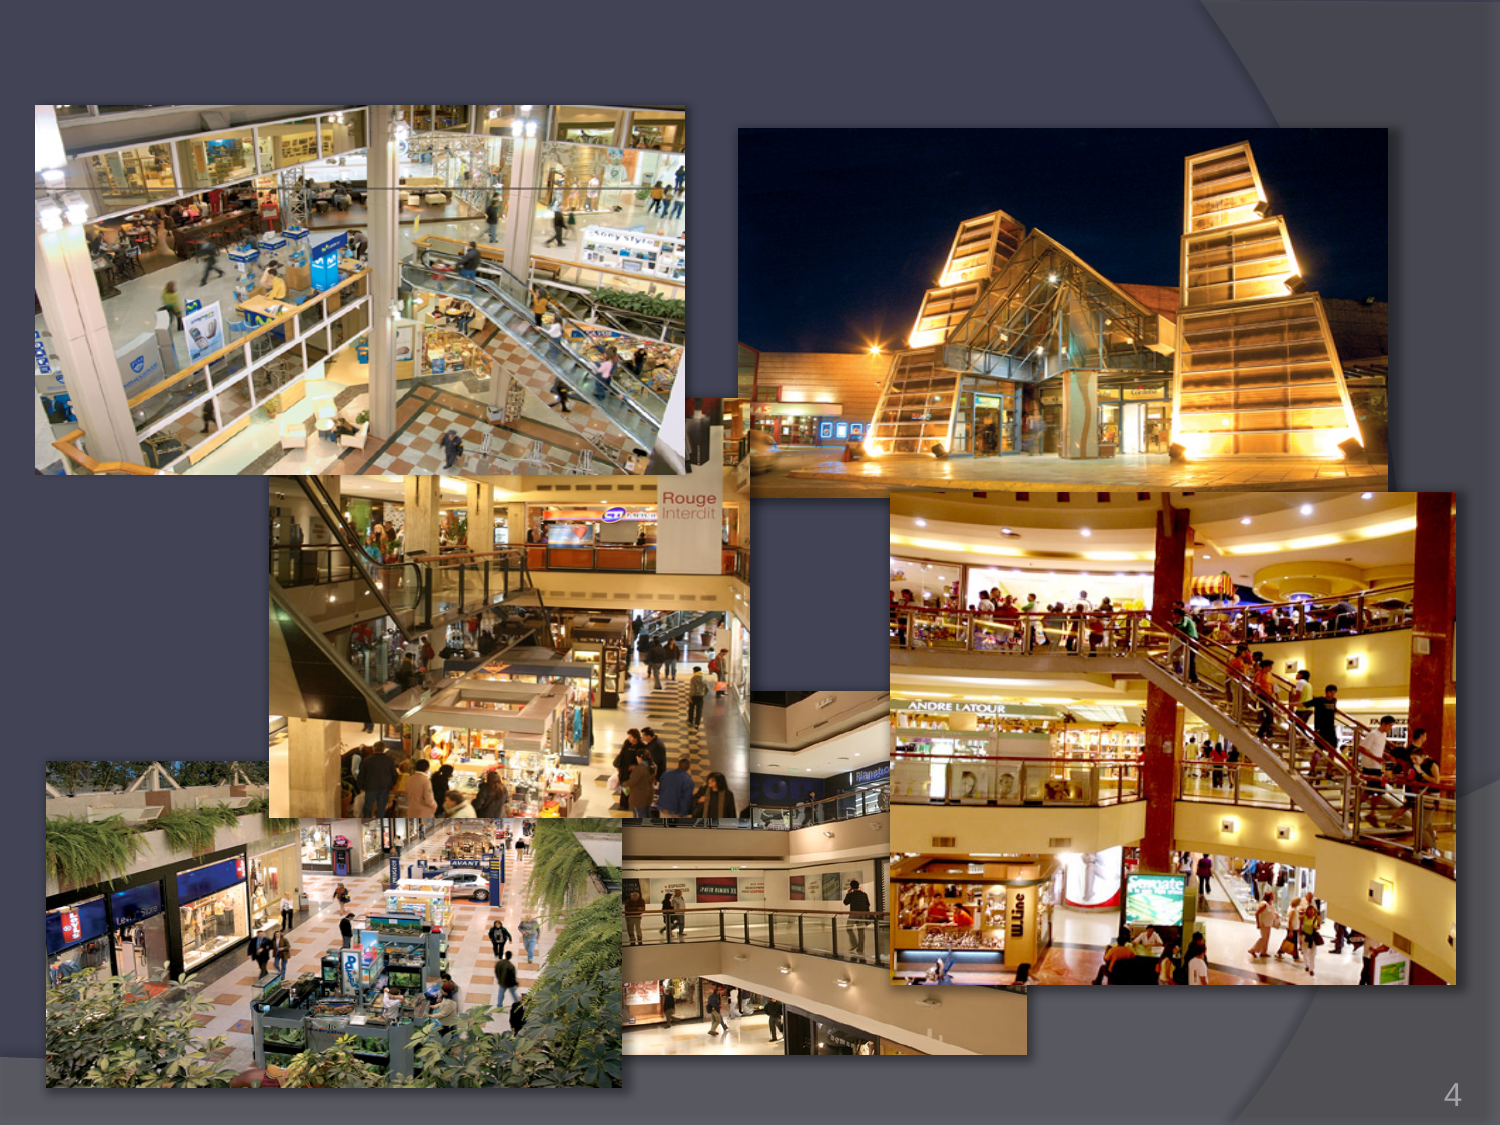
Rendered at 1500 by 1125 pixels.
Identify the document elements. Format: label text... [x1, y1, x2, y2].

picture [737, 128, 1388, 499]
picture [269, 398, 751, 818]
picture [34, 105, 685, 475]
picture [630, 691, 1027, 1055]
picture [890, 491, 1456, 985]
slide_number 4 [1337, 1053, 1463, 1114]
picture [46, 761, 622, 1089]
